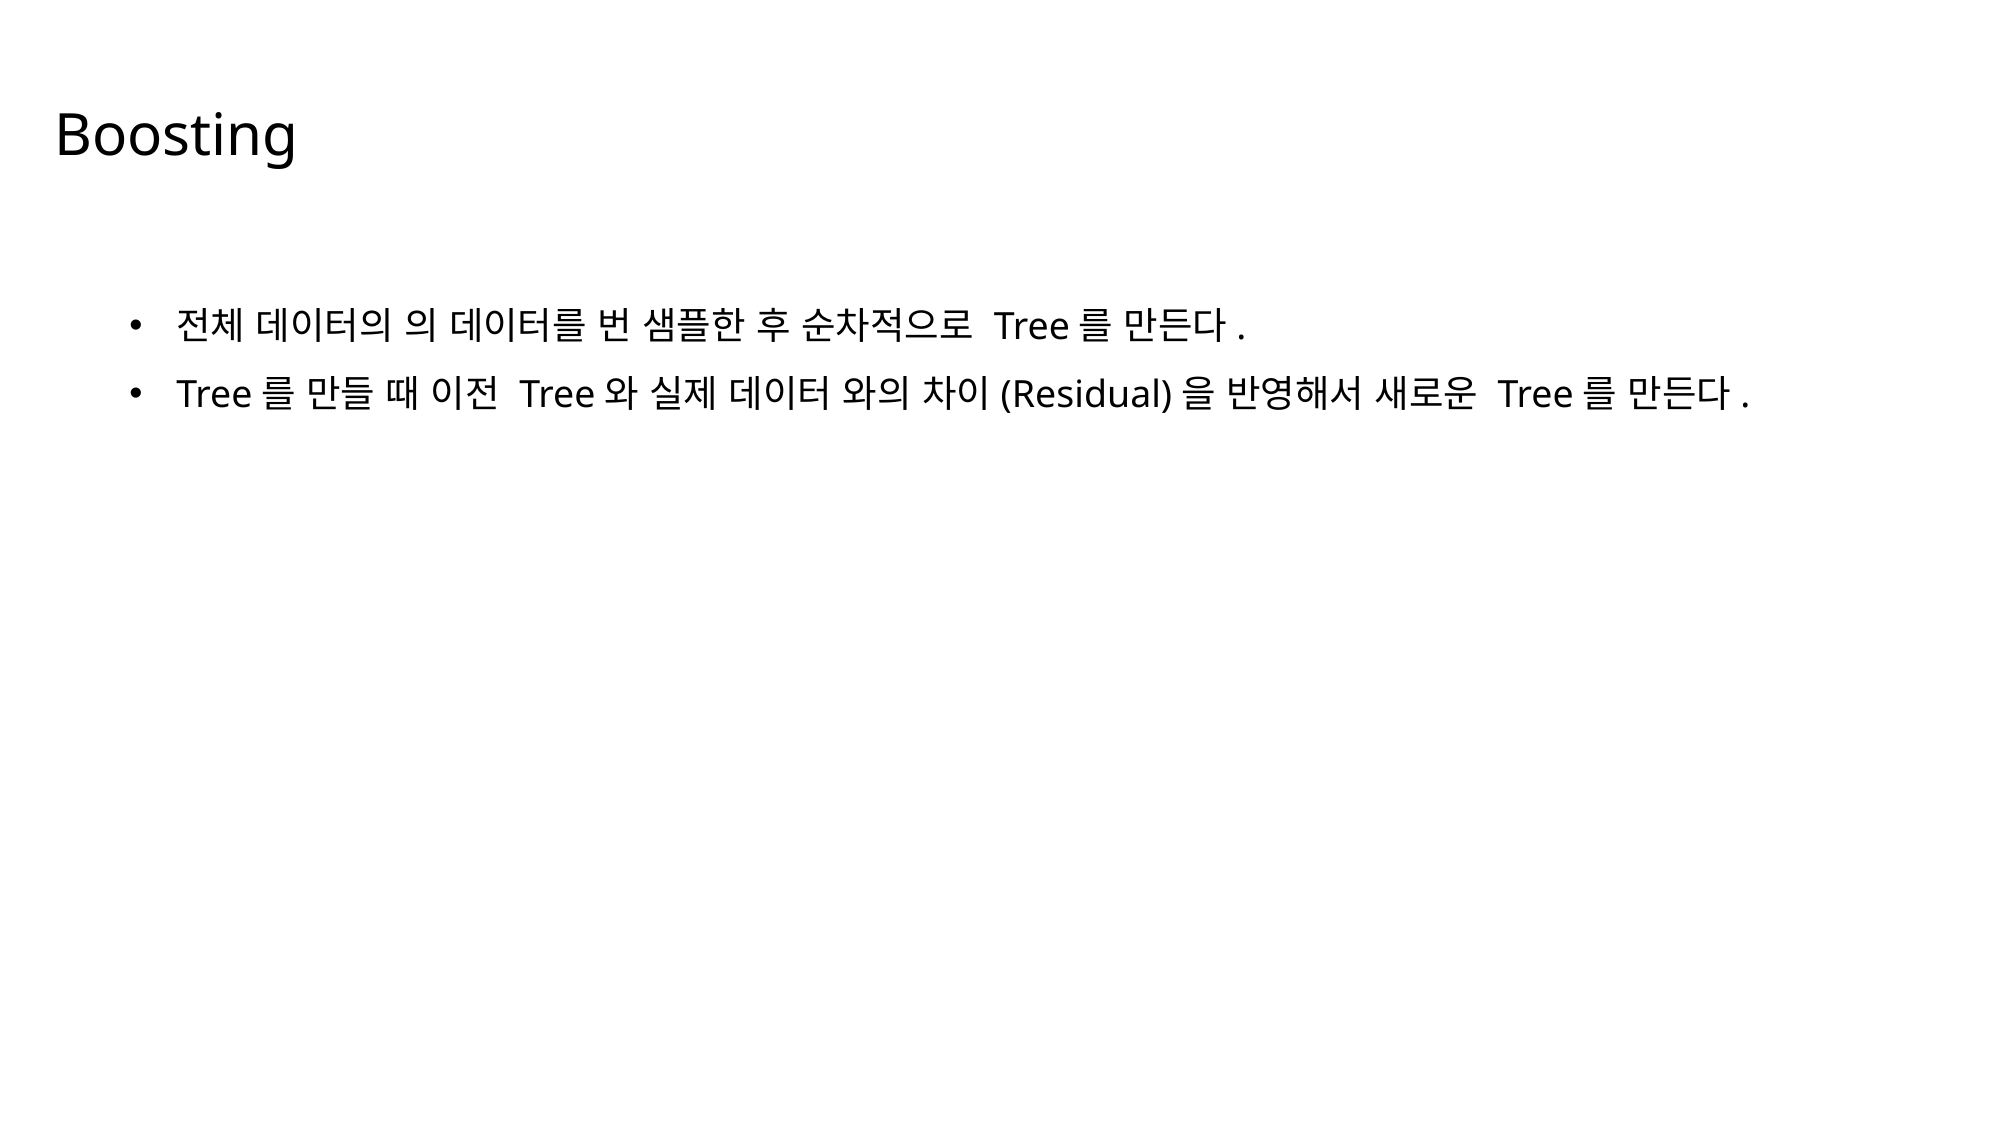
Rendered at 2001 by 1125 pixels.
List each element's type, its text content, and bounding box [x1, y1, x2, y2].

text_box Boosting [39, 89, 314, 175]
